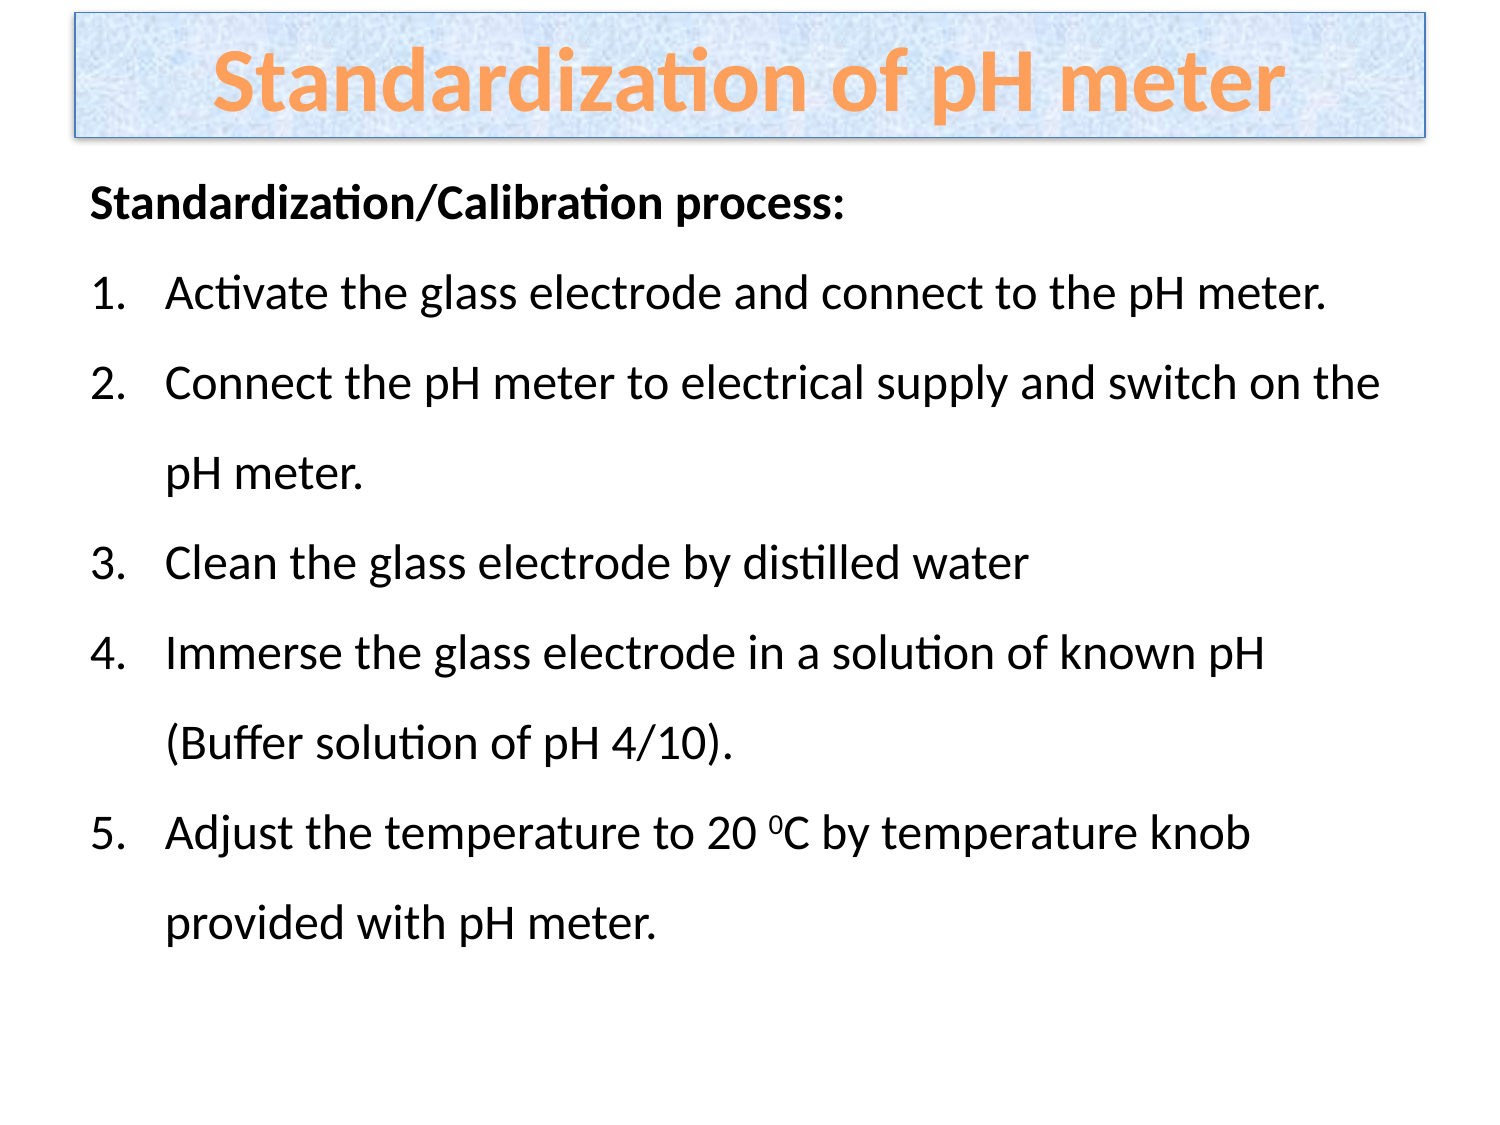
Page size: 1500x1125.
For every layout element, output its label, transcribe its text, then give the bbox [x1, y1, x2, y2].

text_box Standardization/Calibration process: Activate the glass electrode and connect to the pH meter. Connect the pH meter to electrical supply and switch on the pH meter. Clean the glass electrode by distilled water Immerse the glass electrode in a solution of known pH (Buffer solution of pH 4/10). Adjust the temperature to 20 0C by temperature knob provided with pH meter. [74, 162, 1425, 958]
title Standardization of pH meter [74, 12, 1426, 138]
